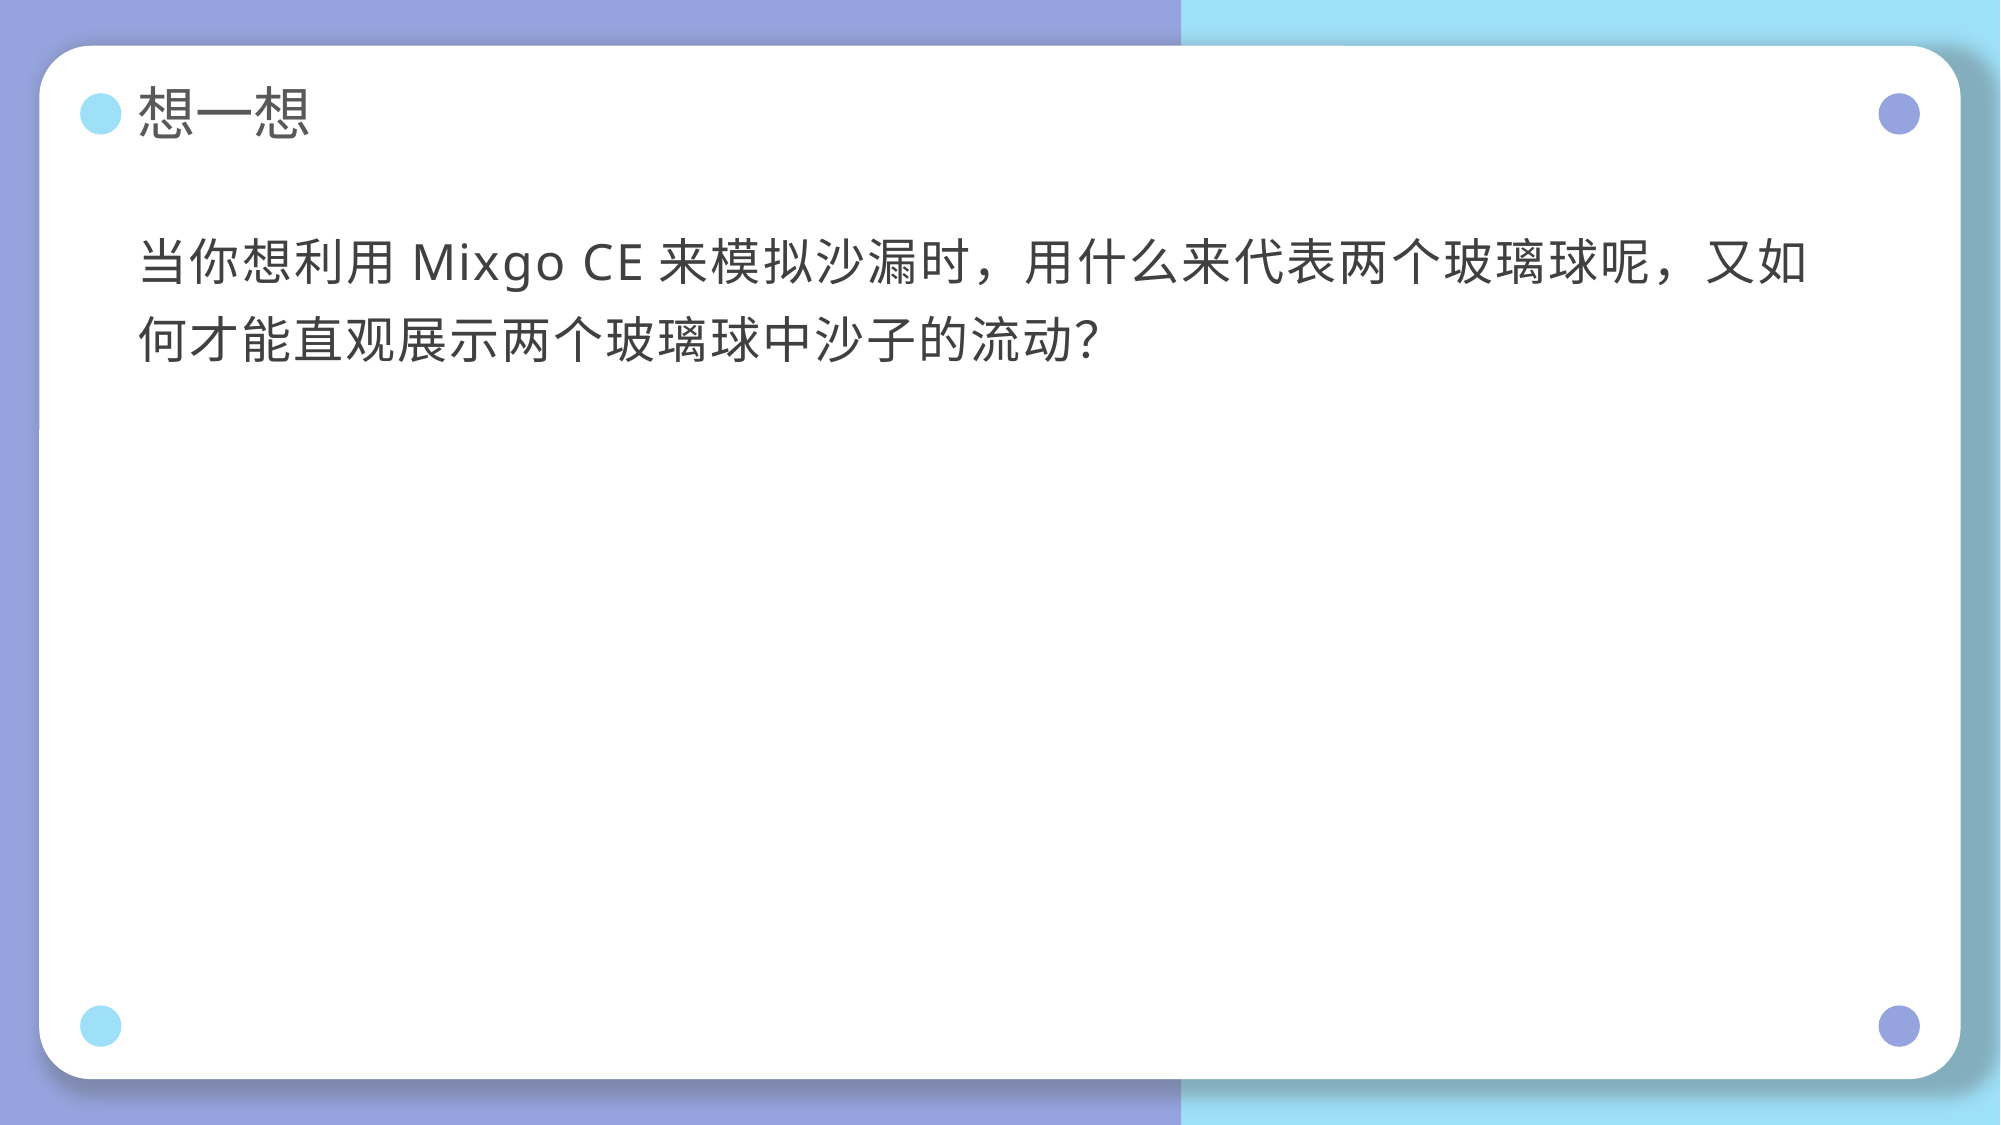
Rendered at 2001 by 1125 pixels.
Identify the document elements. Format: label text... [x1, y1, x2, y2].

list 当你想利用Mixgo CE来模拟沙漏时，用什么来代表两个玻璃球呢，又如何才能直观展示两个玻璃球中沙子的流动？ [137, 205, 1811, 407]
title 想一想 [137, 77, 976, 157]
